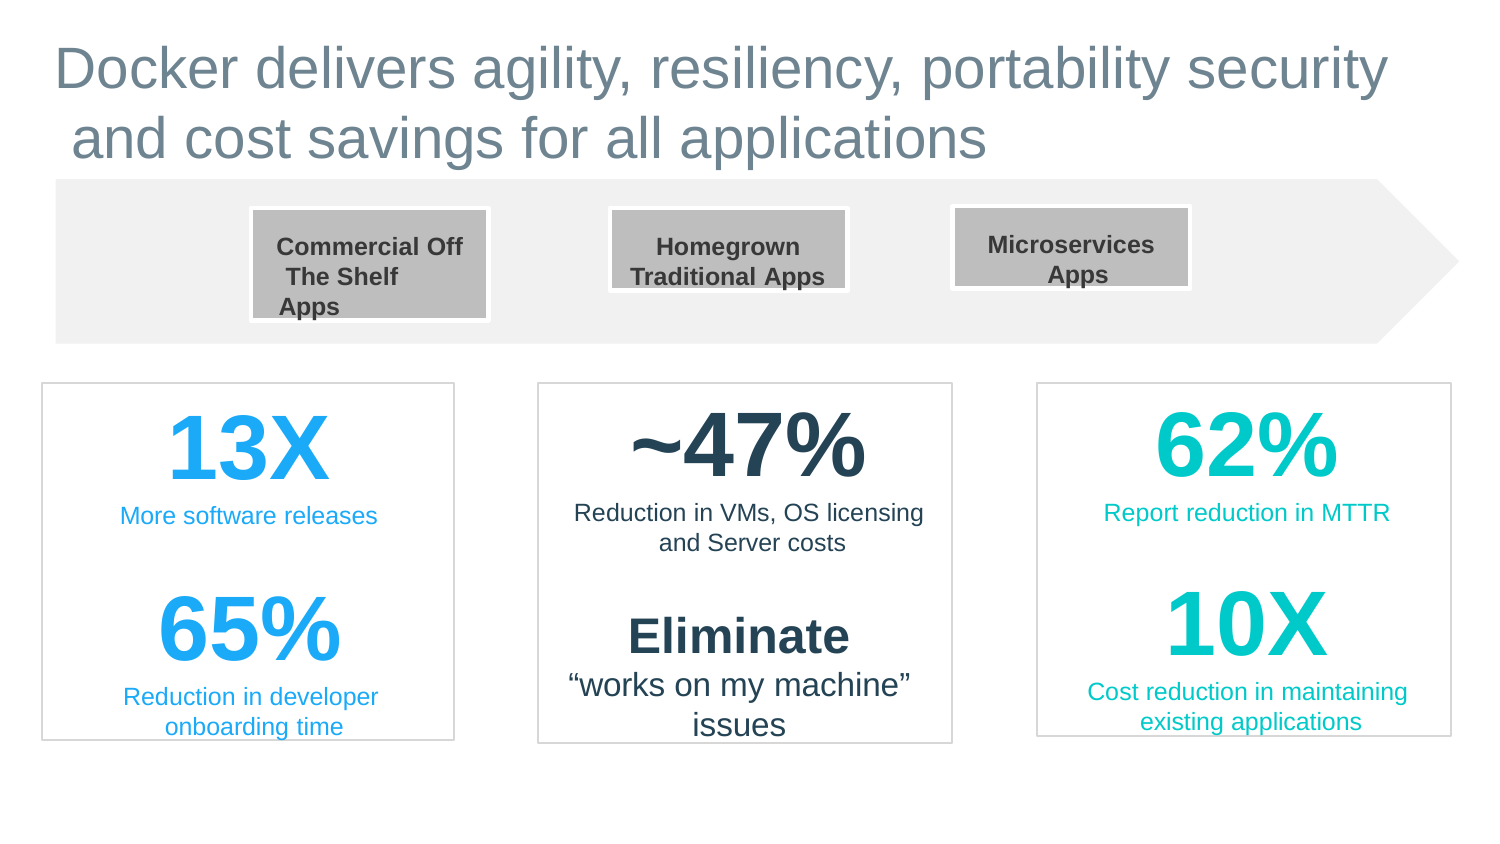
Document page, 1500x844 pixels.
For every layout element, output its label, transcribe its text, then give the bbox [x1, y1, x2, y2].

text_box Commercial Off The Shelf Apps [250, 208, 489, 321]
text_box 13X More software releases 65% Reduction in developer onboarding time [42, 382, 455, 741]
text_box Docker delivers agility, resiliency, portability security and cost savings for all applications [52, 28, 1401, 171]
text_box Homegrown Traditional Apps [609, 208, 848, 291]
text_box [53, 177, 1463, 346]
text_box Microservices Apps [952, 206, 1191, 289]
text_box 62% Report reduction in MTTR 10X Cost reduction in maintaining existing applications [1037, 382, 1452, 736]
text_box ~47% Reduction in VMs, OS licensing and Server costs Eliminate “works on my machine” issues [538, 382, 953, 744]
